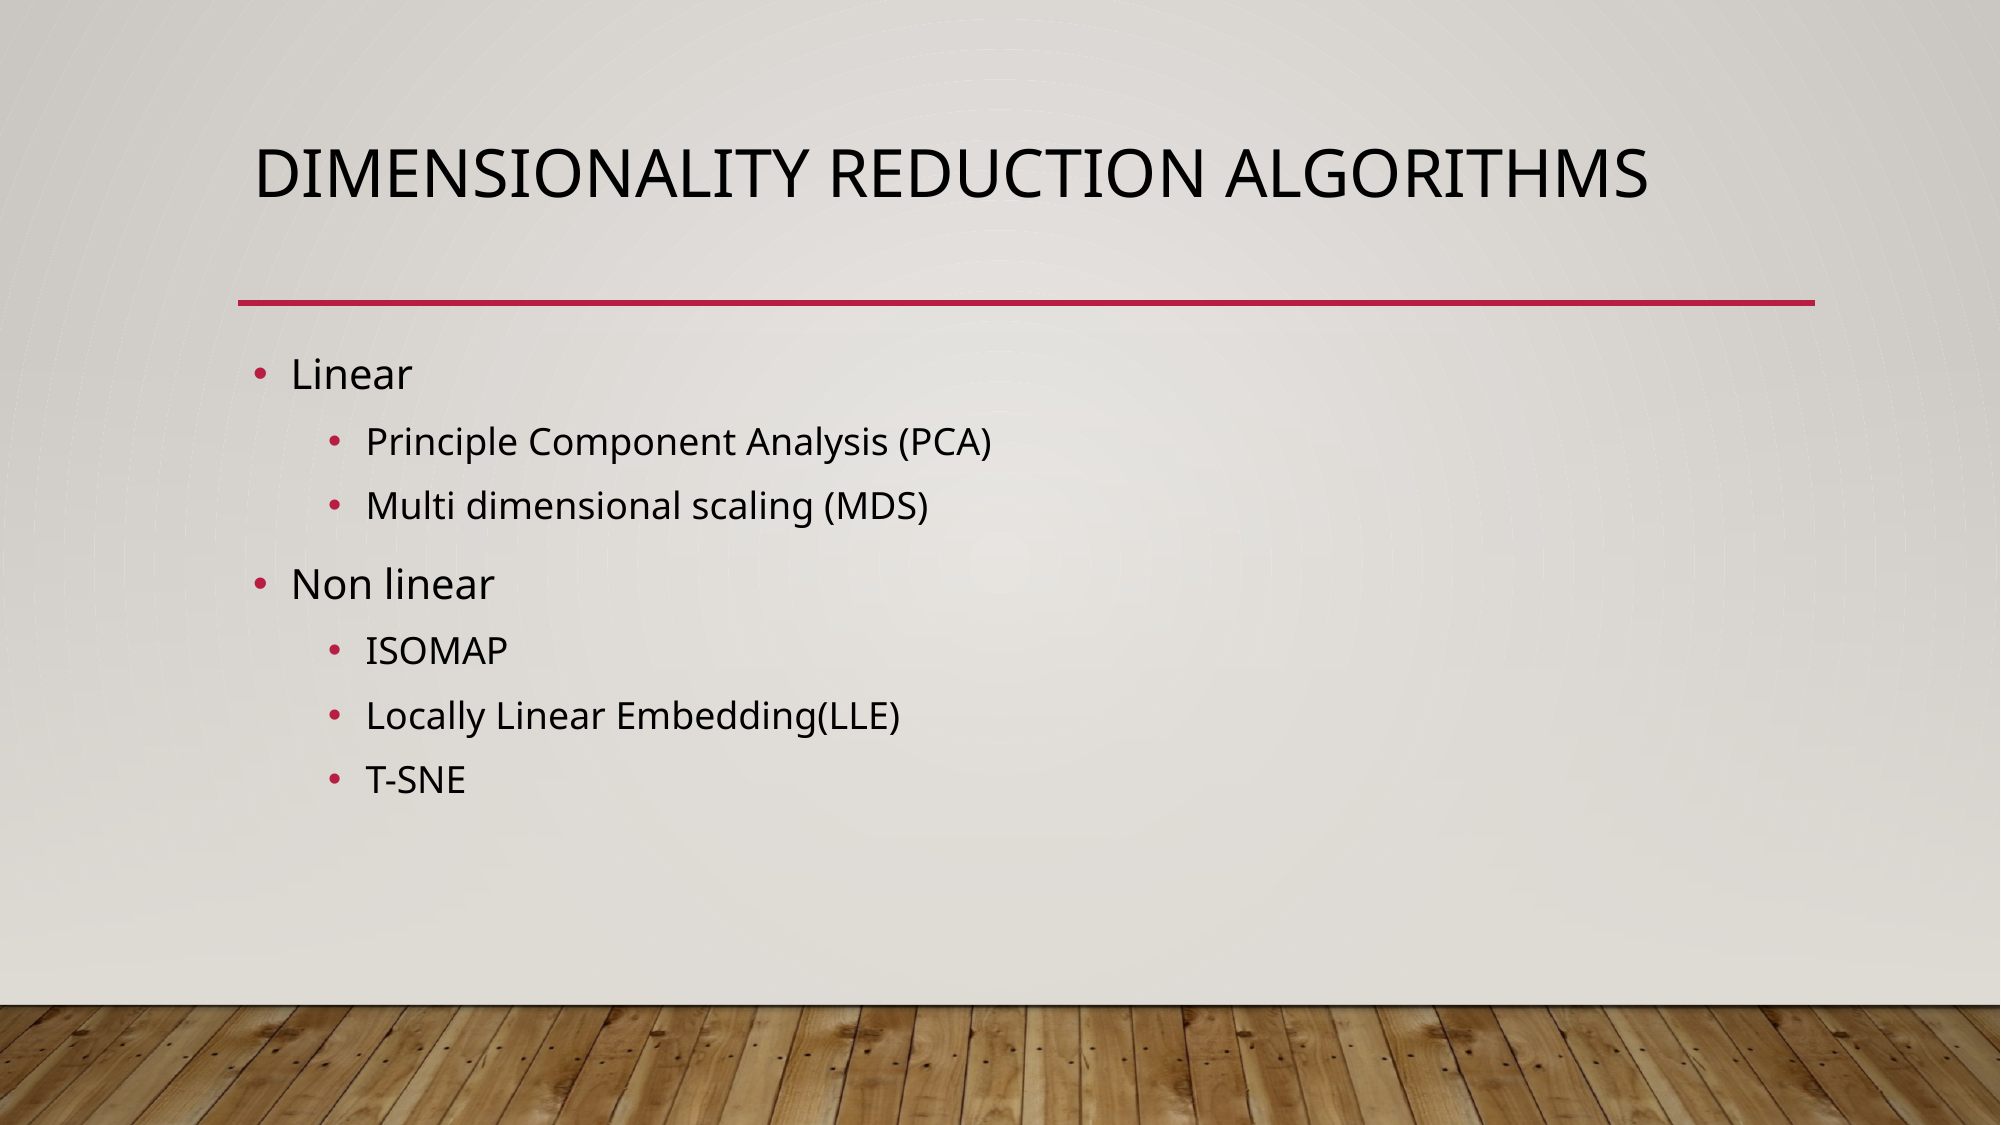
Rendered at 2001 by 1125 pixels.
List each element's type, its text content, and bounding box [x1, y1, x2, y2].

picture [0, 1005, 2000, 1125]
title Dimensionality reduction algorithms [238, 131, 1814, 305]
list Linear Principle Component Analysis (PCA) Multi dimensional scaling (MDS) Non linear ISOMAP Locally Linear Embedding(LLE) T-SNE [238, 330, 1814, 897]
